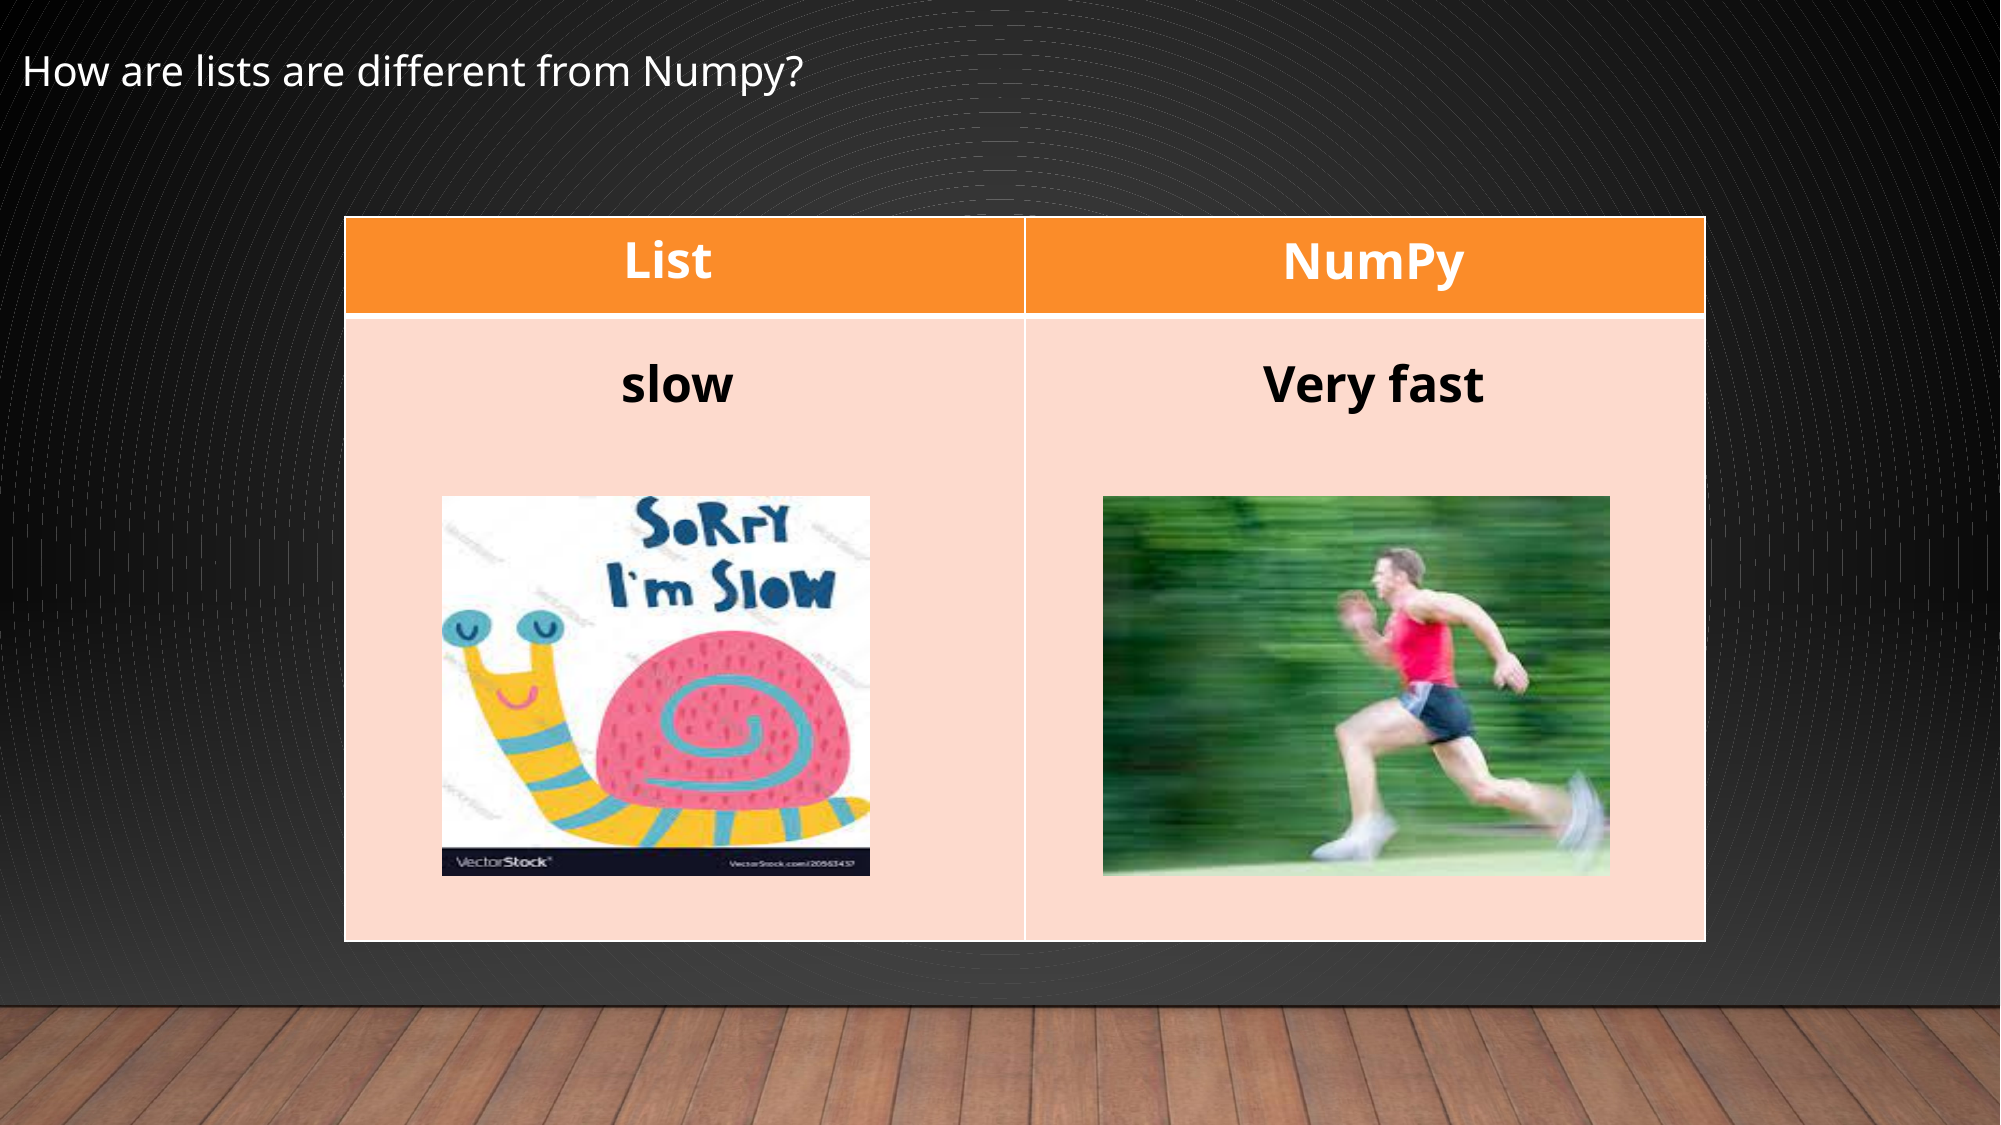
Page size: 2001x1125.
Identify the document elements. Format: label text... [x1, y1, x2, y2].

table_cell [346, 319, 1024, 940]
picture [1103, 496, 1610, 876]
picture [0, 1005, 2000, 1125]
picture [442, 496, 870, 876]
table_header [346, 218, 1024, 313]
text_box Very fast [1248, 345, 1500, 420]
text_box How are lists are different from Numpy? [6, 37, 819, 103]
text_box slow [606, 345, 750, 420]
table_header [1026, 218, 1704, 313]
table_cell [1026, 319, 1704, 940]
text_box List [608, 221, 729, 297]
text_box NumPy [1268, 222, 1481, 297]
